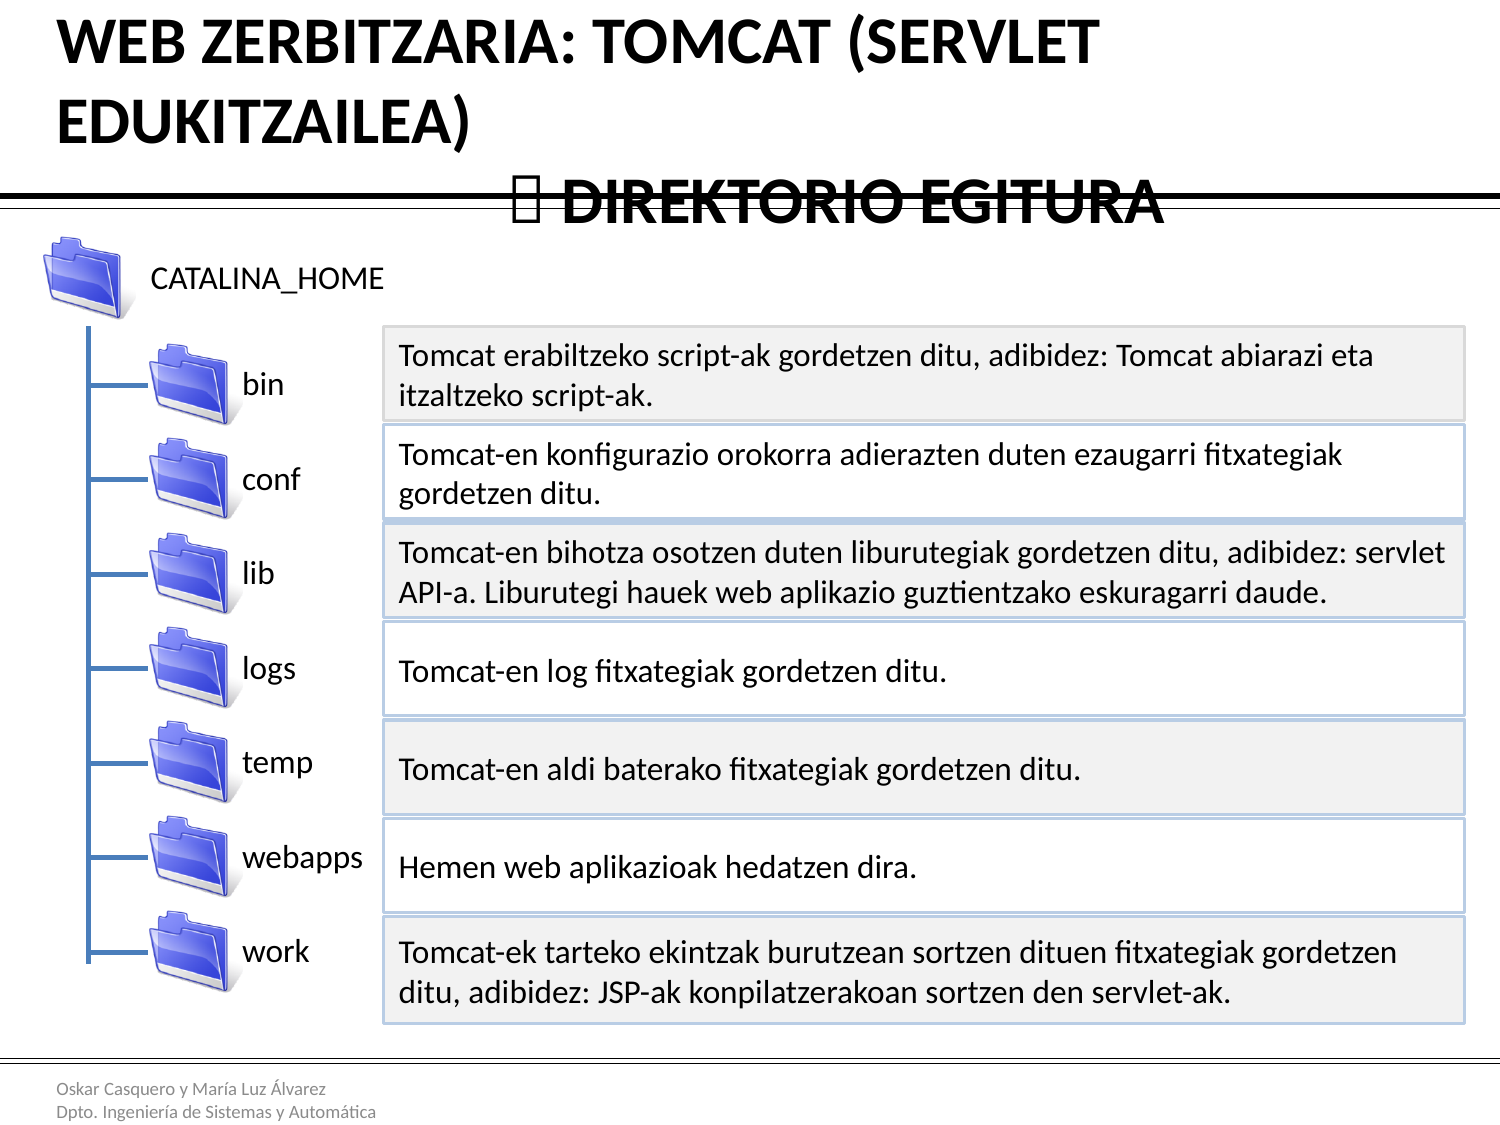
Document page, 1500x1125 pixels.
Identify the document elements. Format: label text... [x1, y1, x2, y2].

text_box Tomcat-en log fitxategiak gordetzen ditu. [528, 621, 1465, 716]
text_box Hemen web aplikazioak hedatzen dira. [528, 818, 1465, 913]
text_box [40, 231, 523, 1000]
text_box Tomcat erabiltzeko script-ak gordetzen ditu, adibidez: Tomcat abiarazi eta itzaltzeko script-ak. [528, 326, 1465, 421]
text_box Tomcat-ek tarteko ekintzak burutzean sortzen dituen fitxategiak gordetzen ditu, adibidez: JSP-ak konpilatzerakoan sortzen den servlet-ak. [383, 916, 1465, 1024]
text_box Tomcat-en konfigurazio orokorra adierazten duten ezaugarri fitxategiak gordetzen ditu. [528, 424, 1465, 520]
title Web Zerbitzaria: Tomcat (Servlet edukitzailea)  direktorio egitura [41, 42, 1459, 191]
text_box Tomcat-en aldi baterako fitxategiak gordetzen ditu. [528, 719, 1465, 815]
text_box Tomcat-en bihotza osotzen duten liburutegiak gordetzen ditu, adibidez: servlet API-a. Liburutegi hauek web aplikazio guztientzako eskuragarri daude. [528, 523, 1465, 618]
